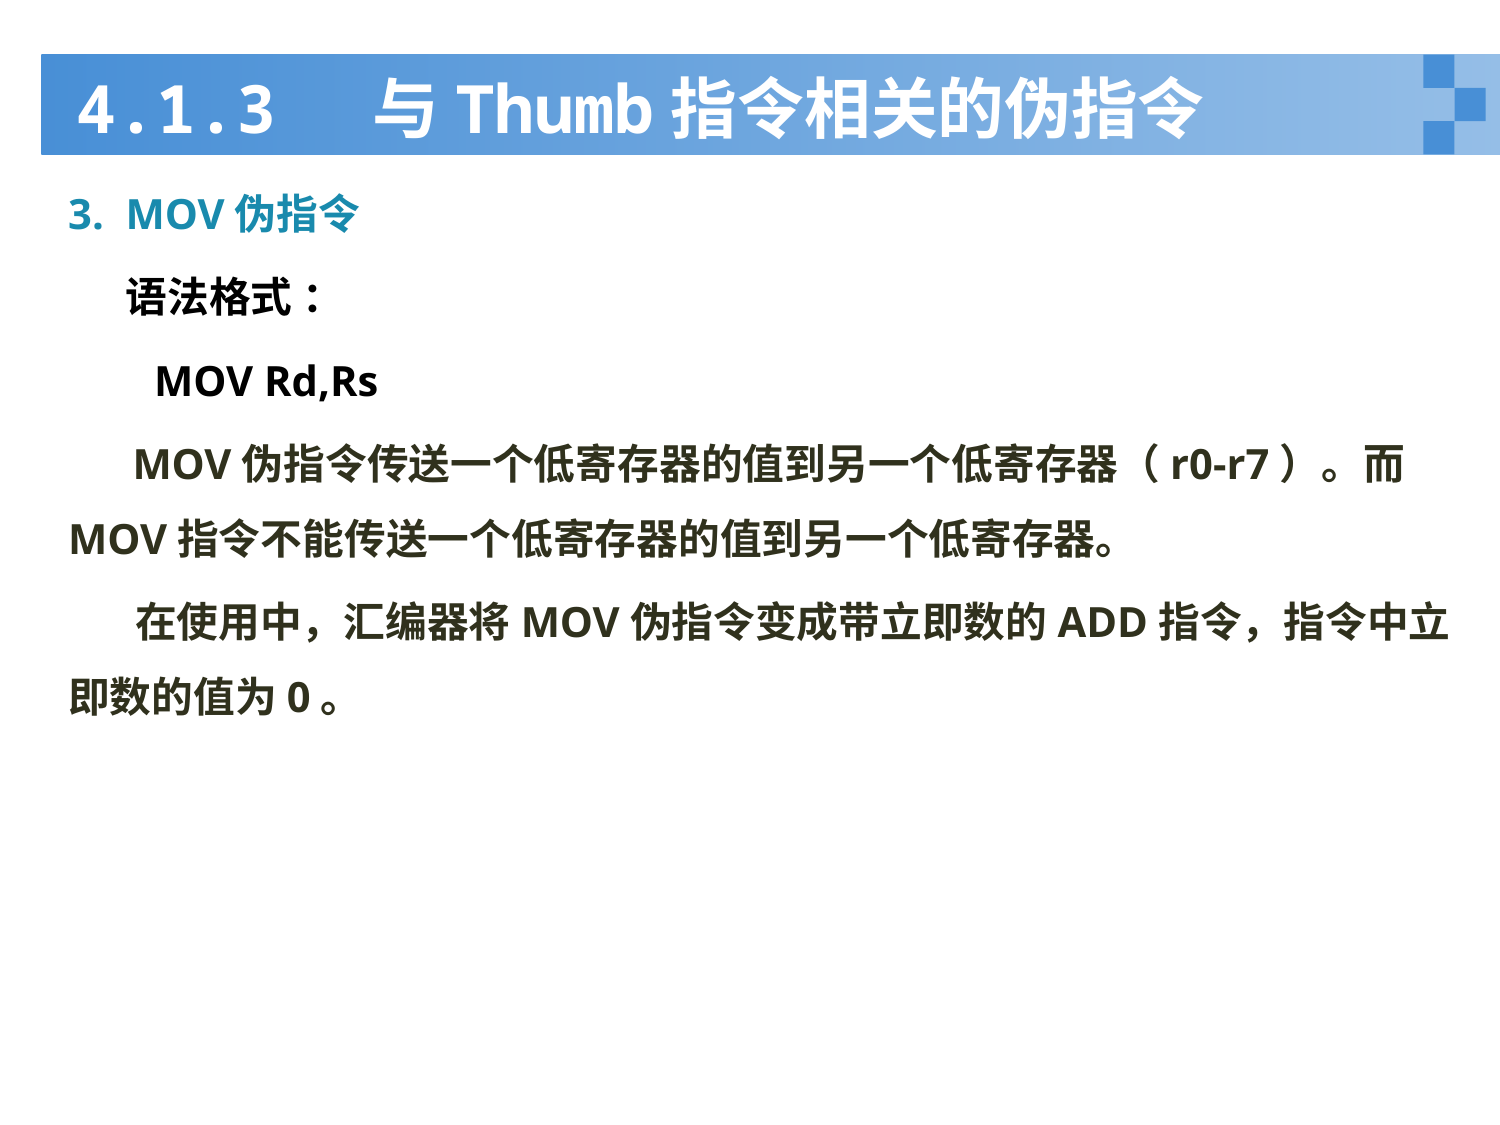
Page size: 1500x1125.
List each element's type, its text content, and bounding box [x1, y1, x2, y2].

text_box 3. MOV伪指令 语法格式 ： MOV Rd,Rs MOV伪指令传送一个低寄存器的值到另一个低寄存器（r0-r7）。而MOV指令不能传送一个低寄存器的值到另一个低寄存器。 在使用中，汇编器将MOV伪指令变成带立即数的ADD指令，指令中立即数的值为0。 [53, 172, 1471, 1034]
title 4.1.3 与Thumb指令相关的伪指令 [53, 78, 1229, 172]
